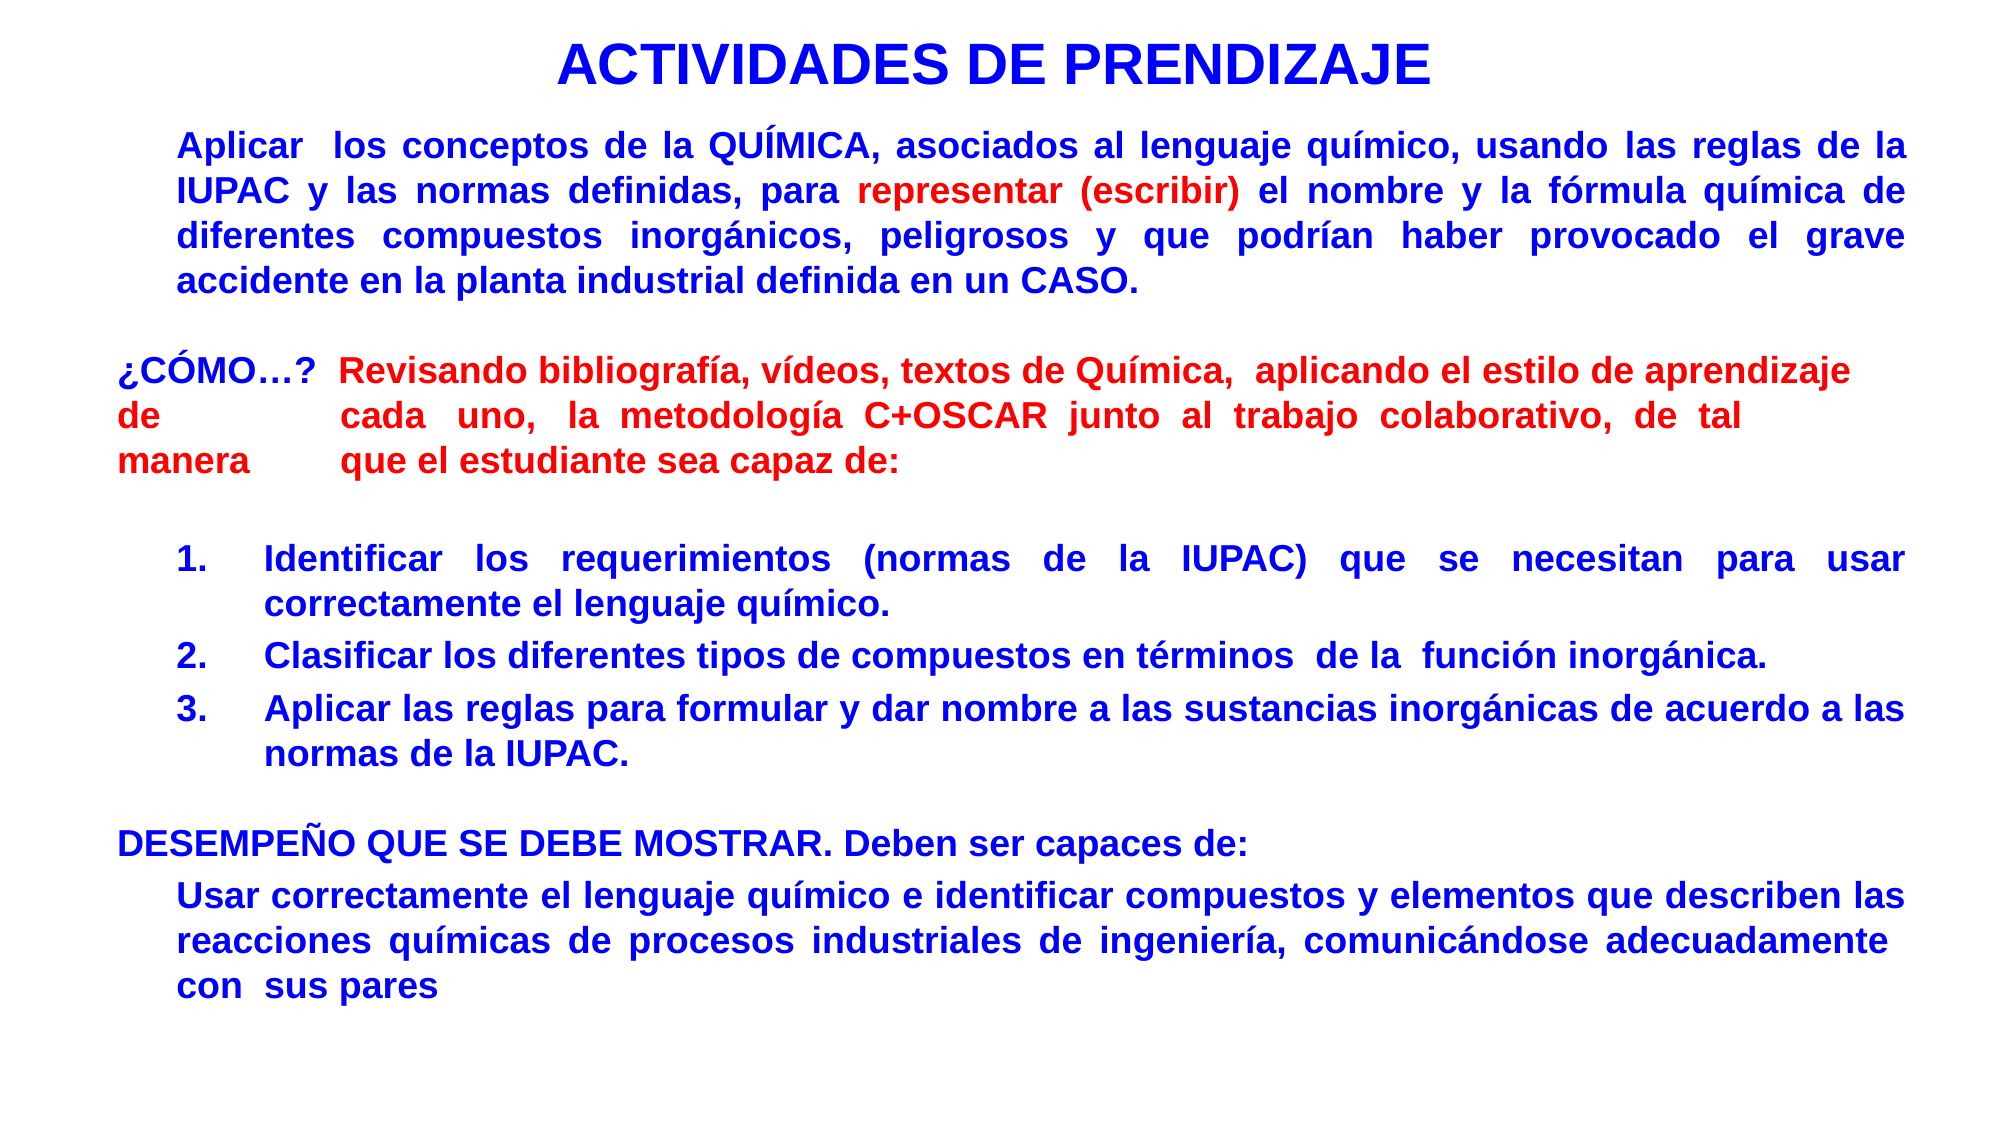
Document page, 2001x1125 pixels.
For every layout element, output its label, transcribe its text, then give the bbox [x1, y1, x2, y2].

text_box Aplicar los conceptos de la QUÍMICA, asociados al lenguaje químico, usando las reglas de la IUPAC y las normas definidas, para representar (escribir) el nombre y la fórmula química de diferentes compuestos inorgánicos, peligrosos y que podrían haber provocado el grave accidente en la planta industrial definida en un CASO. ¿CÓMO…? Revisando bibliografía, vídeos, textos de Química, aplicando el estilo de aprendizaje de cada uno, la metodología C+OSCAR junto al trabajo colaborativo, de tal manera que el estudiante sea capaz de: Identificar los requerimientos (normas de la IUPAC) que se necesitan para usar correctamente el lenguaje químico. Clasificar los diferentes tipos de compuestos en términos de la función inorgánica. Aplicar las reglas para formular y dar nombre a las sustancias inorgánicas de acuerdo a las normas de la IUPAC. DESEMPEÑO QUE SE DEBE MOSTRAR. Deben ser capaces de: Usar correctamente el lenguaje químico e identificar compuestos y elementos que describen las reacciones químicas de procesos industriales de ingeniería, comunicándose adecuadamente con sus pares [102, 113, 1922, 1094]
text_box ACTIVIDADES DE PRENDIZAJE [362, 19, 1626, 104]
